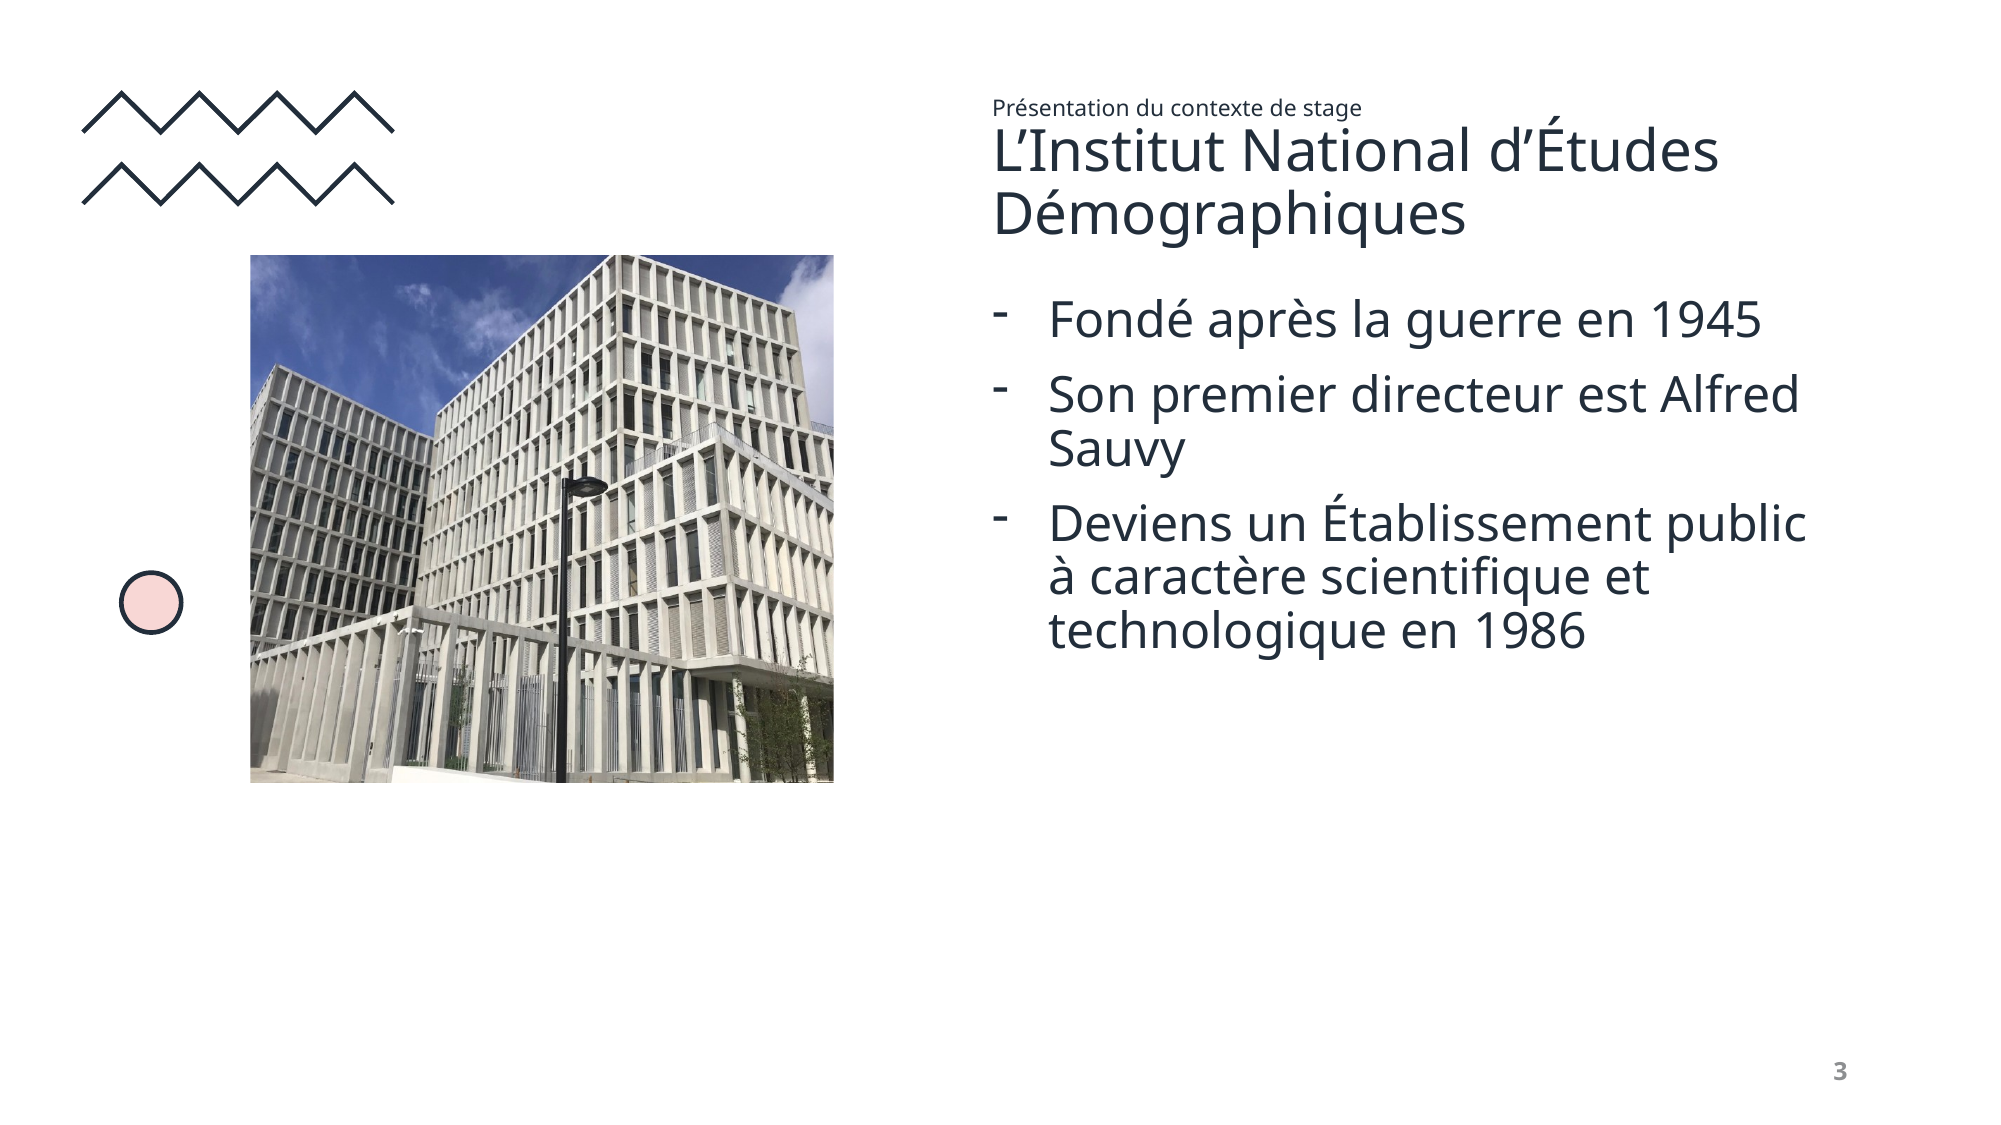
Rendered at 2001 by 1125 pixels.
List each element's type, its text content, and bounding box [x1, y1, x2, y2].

title Présentation du contexte de stage L’Institut National d’Études Démographiques [977, 64, 1833, 255]
slide_number 3 [1412, 1042, 1863, 1103]
picture [250, 254, 834, 783]
list Fondé après la guerre en 1945 Son premier directeur est Alfred Sauvy Deviens un Établissement public à caractère scientifique et technologique en 1986 [977, 286, 1833, 1001]
